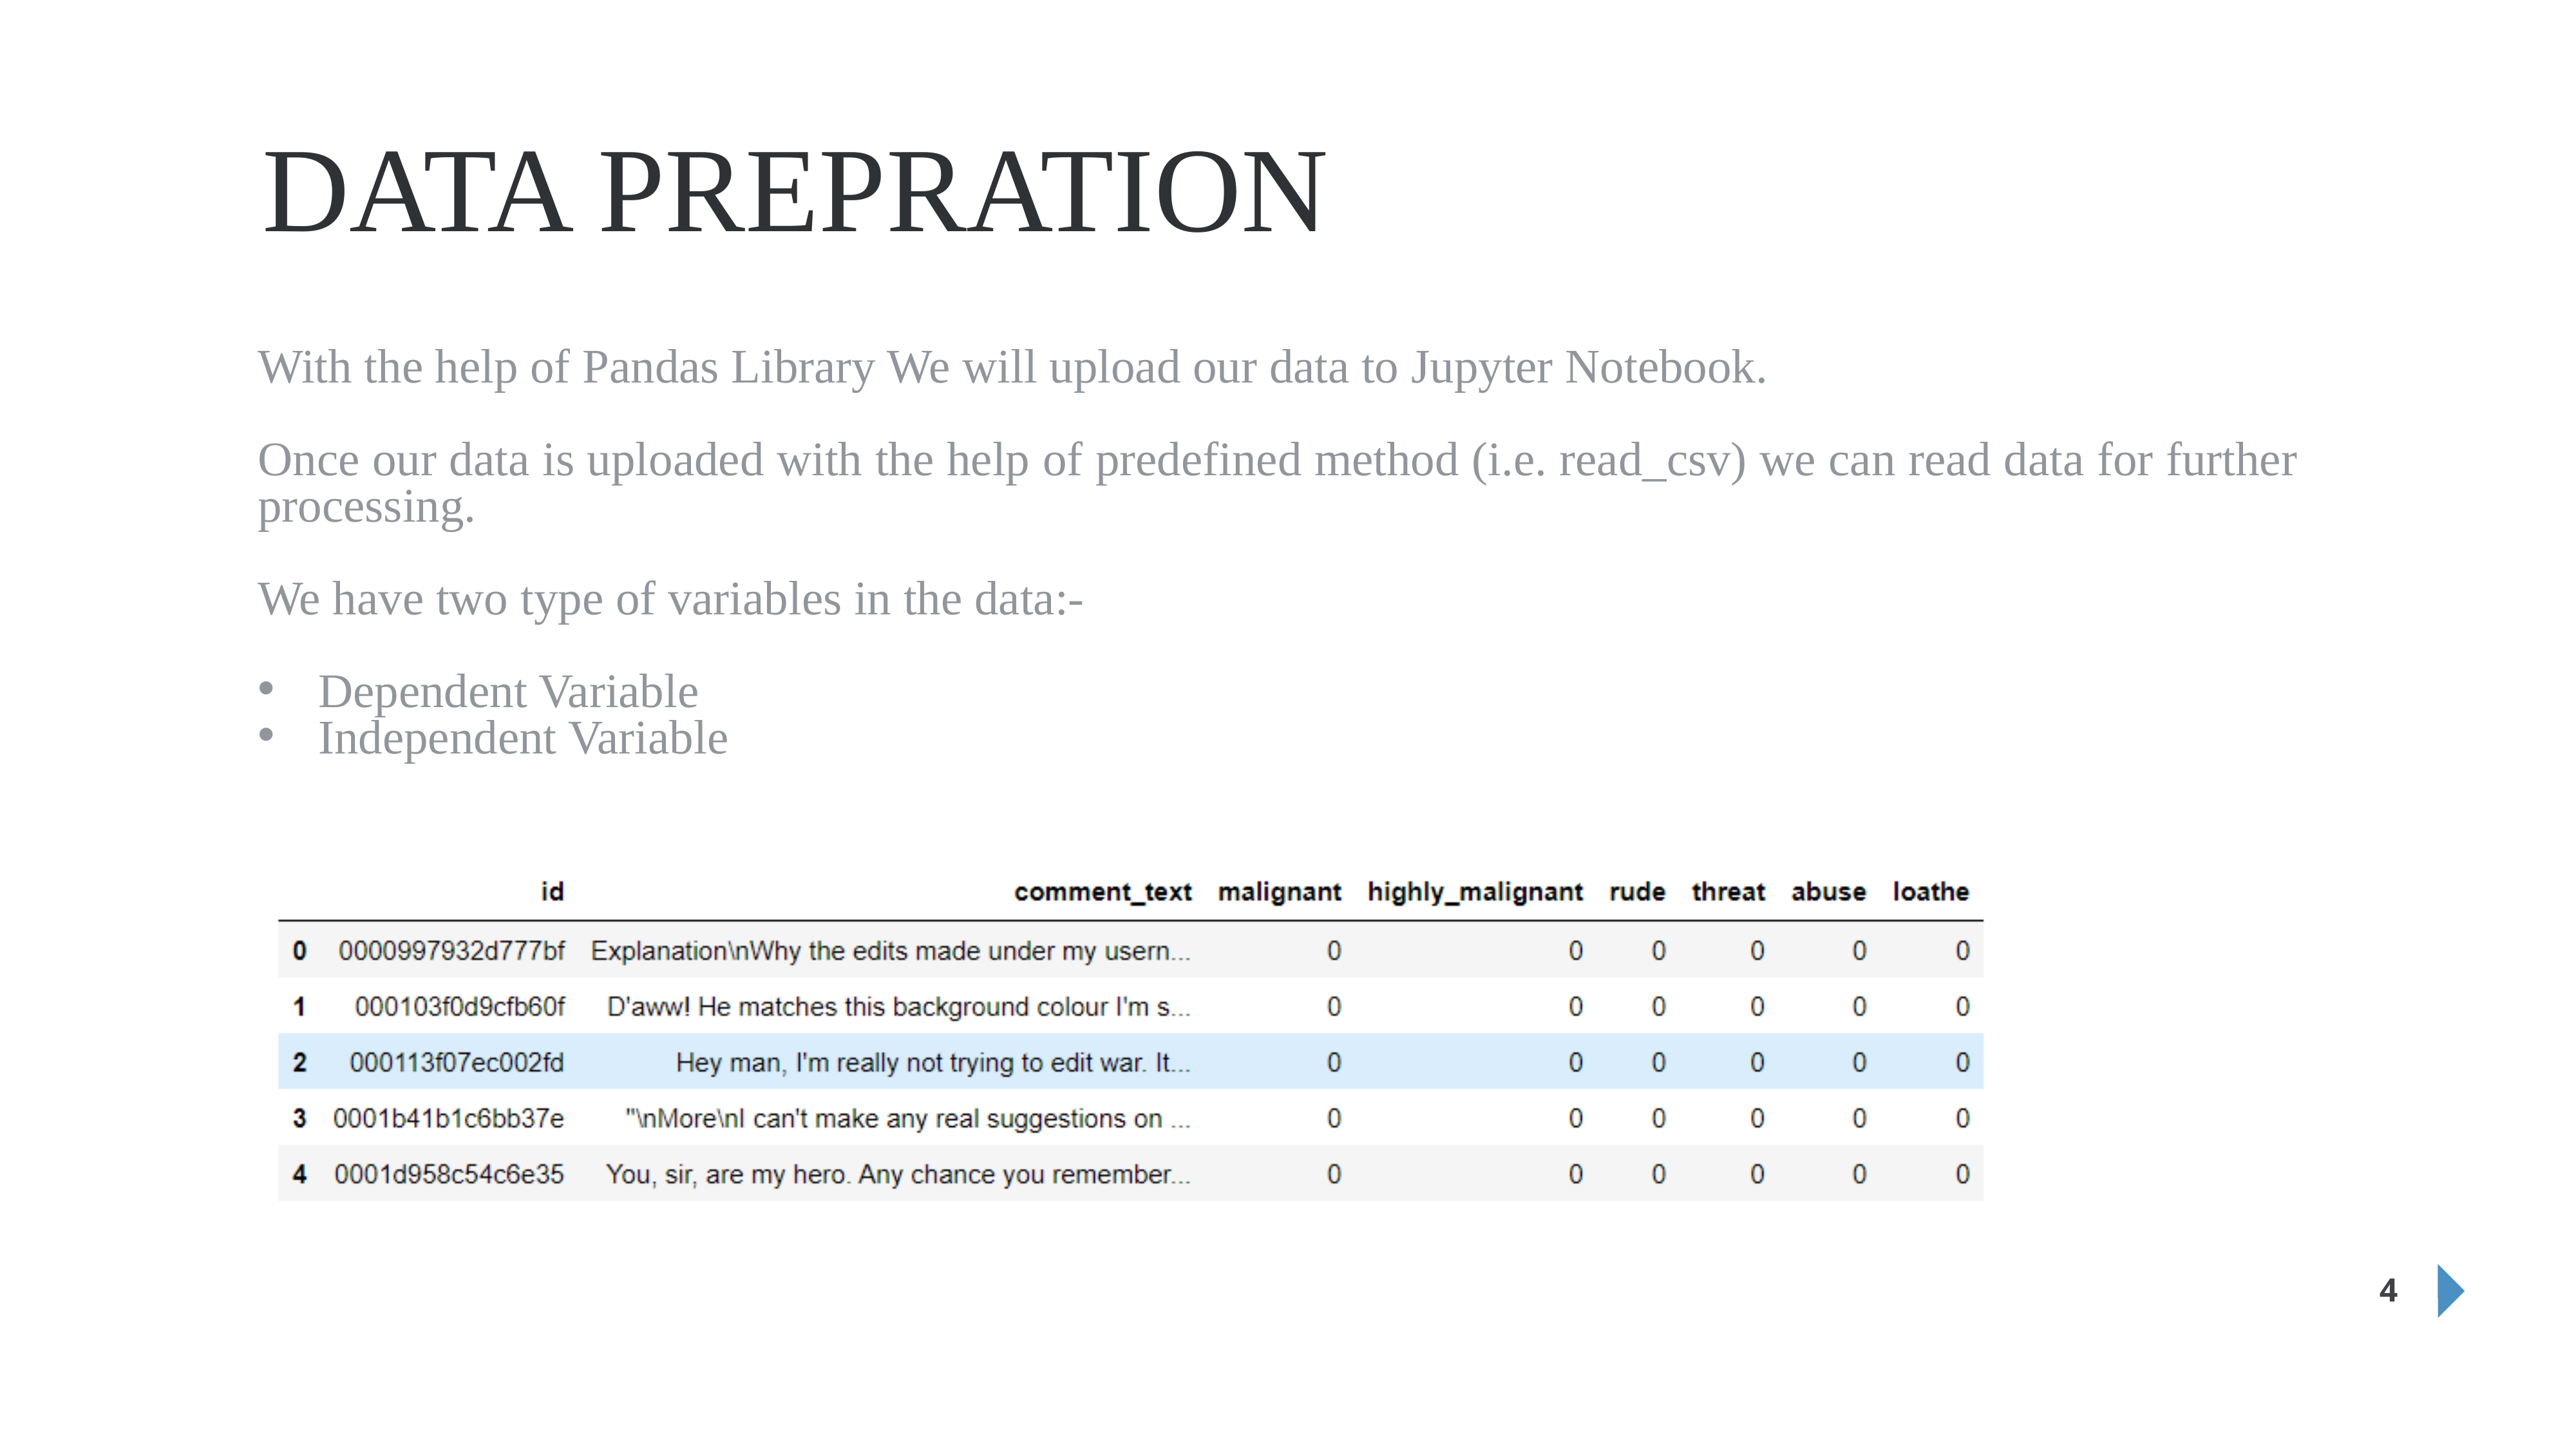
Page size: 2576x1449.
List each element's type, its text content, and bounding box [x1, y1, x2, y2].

text_box With the help of Pandas Library We will upload our data to Jupyter Notebook. Once our data is uploaded with the help of predefined method (i.e. read_csv) we can read data for further processing. We have two type of variables in the data:- Dependent Variable Independent Variable [252, 340, 2305, 862]
slide_number ‹#› [2340, 1264, 2438, 1449]
text_box DATA PREPRATION [252, 122, 1751, 340]
picture [269, 866, 1997, 1223]
